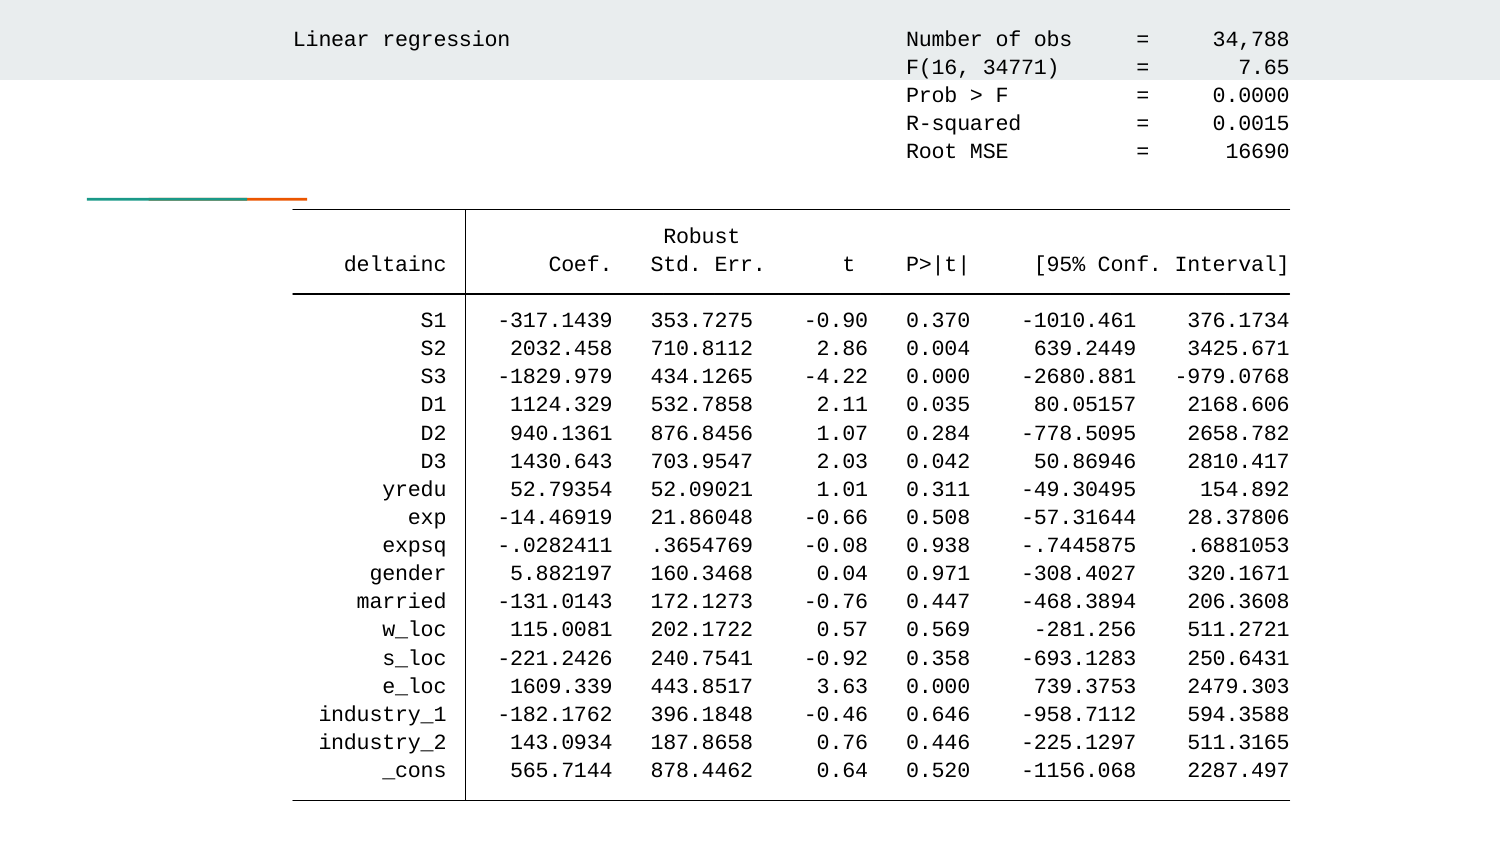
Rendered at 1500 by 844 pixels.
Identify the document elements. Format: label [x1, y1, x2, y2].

picture [288, 0, 1500, 844]
